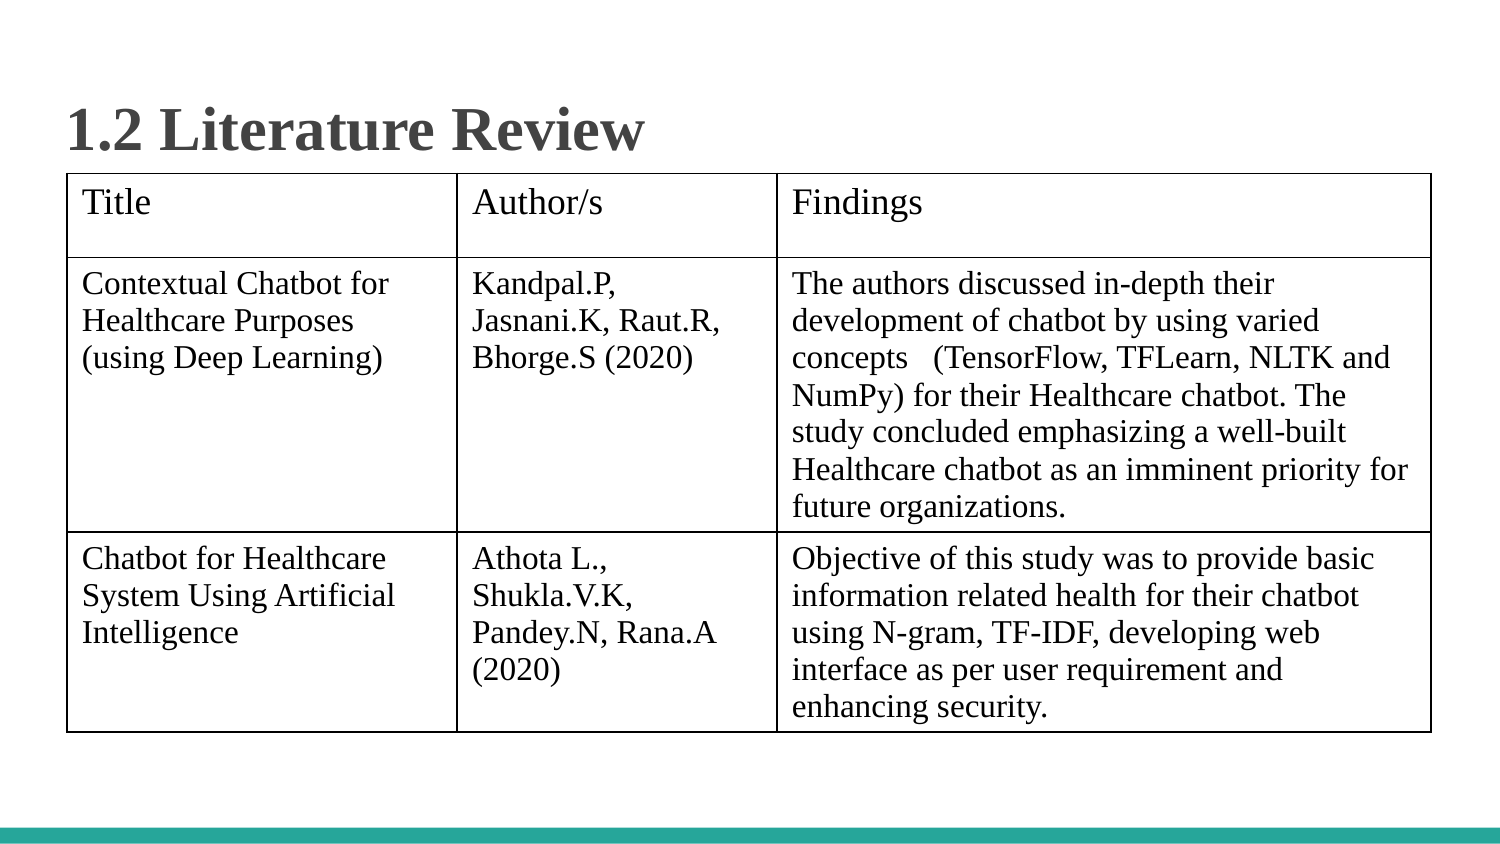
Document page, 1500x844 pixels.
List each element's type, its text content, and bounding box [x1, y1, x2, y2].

table_cell Objective of this study was to provide basic information related health for their chatbot using N-gram, TF-IDF, developing web interface as per user requirement and enhancing security. [778, 533, 1430, 731]
text_box 1.2 Literature Review [51, 72, 1449, 174]
table_header Author/s [458, 174, 776, 257]
table_cell Kandpal.P, Jasnani.K, Raut.R, Bhorge.S (2020) [458, 258, 776, 531]
table_cell Chatbot for Healthcare System Using Artificial Intelligence [68, 533, 456, 731]
table_cell Athota L., Shukla.V.K, Pandey.N, Rana.A (2020) [458, 533, 776, 731]
table_cell The authors discussed in-depth their development of chatbot by using varied concepts (TensorFlow, TFLearn, NLTK and NumPy) for their Healthcare chatbot. The study concluded emphasizing a well-built Healthcare chatbot as an imminent priority for future organizations. [778, 258, 1430, 531]
table_header Findings [778, 174, 1430, 257]
table_cell Contextual Chatbot for Healthcare Purposes (using Deep Learning) [68, 258, 456, 531]
table_header Title [68, 174, 456, 257]
